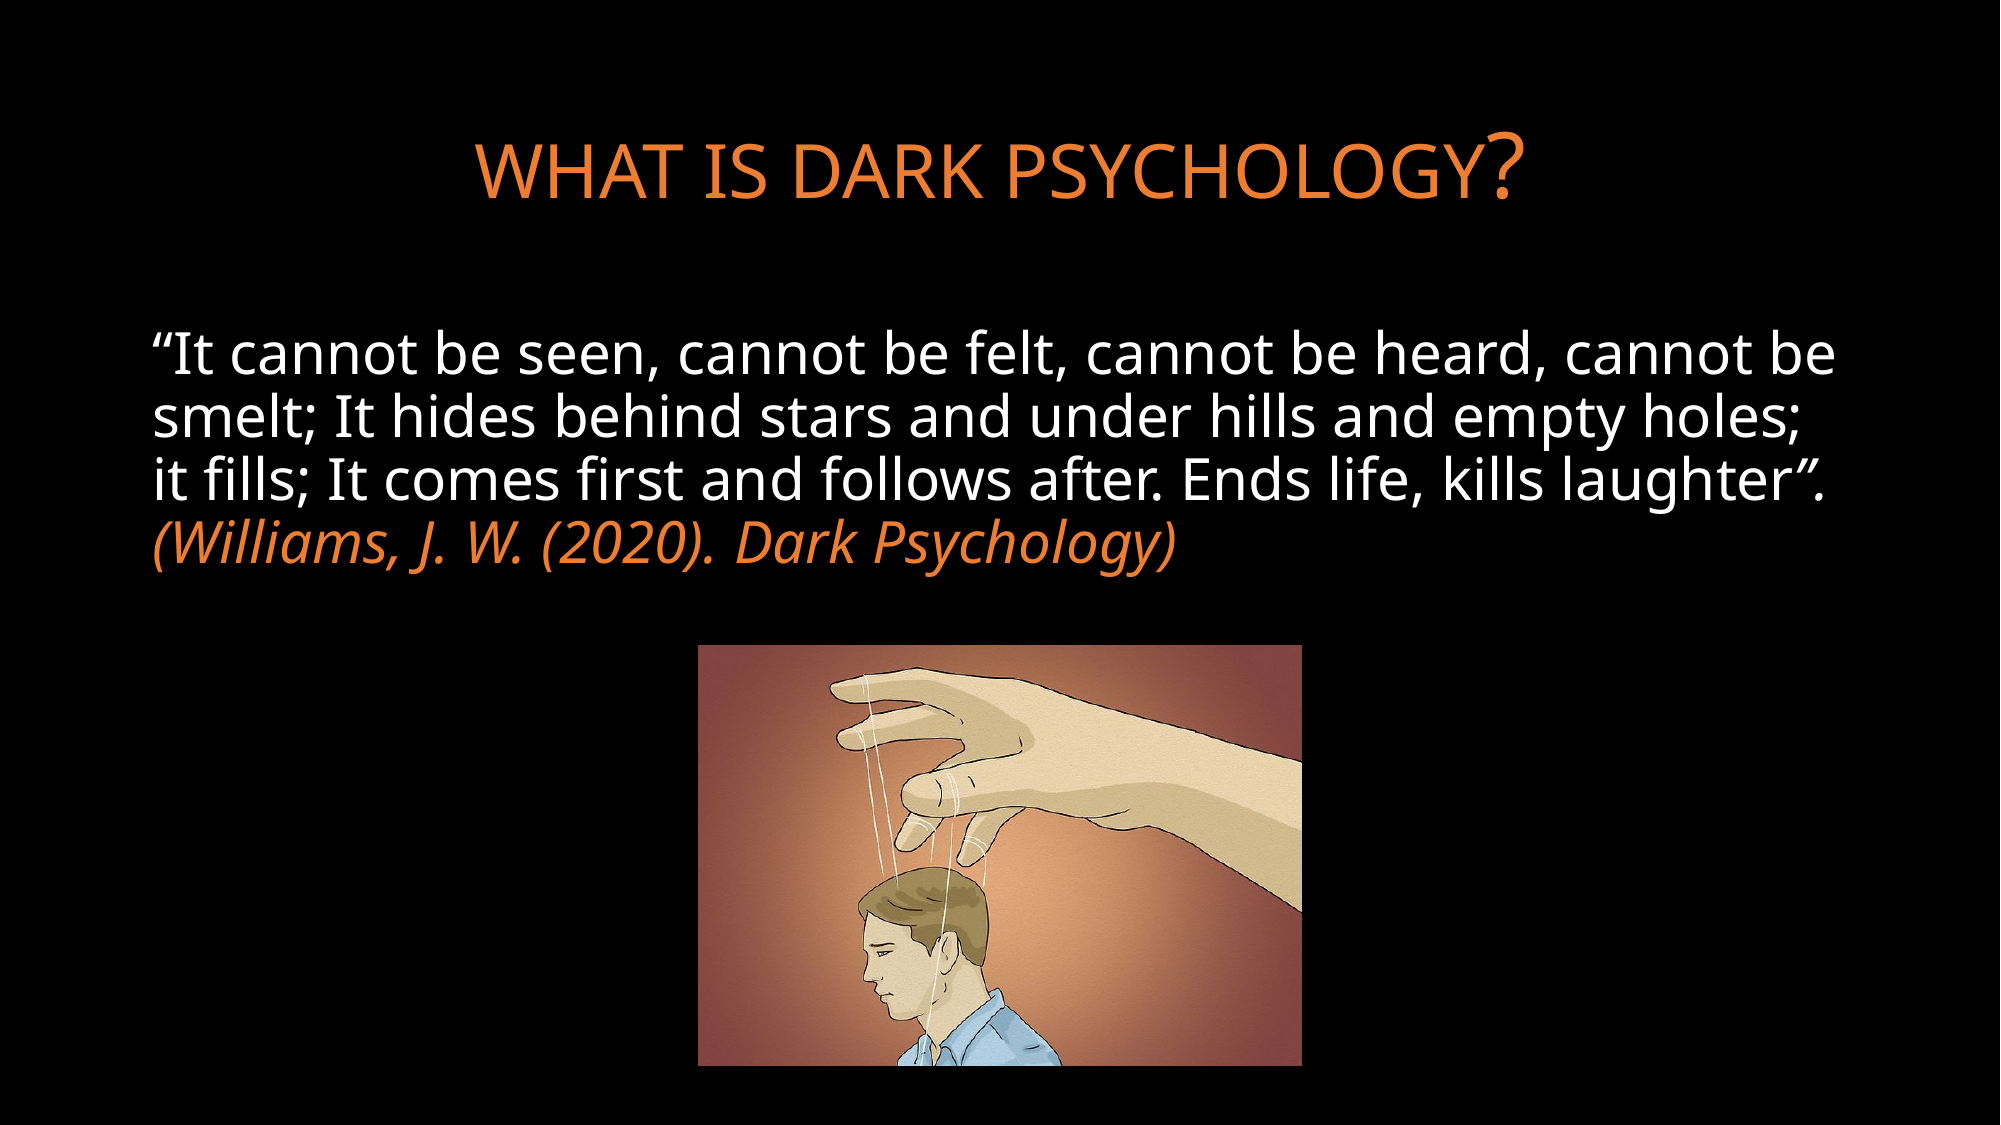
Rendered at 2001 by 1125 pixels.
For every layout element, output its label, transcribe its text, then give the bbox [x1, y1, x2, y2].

list “It cannot be seen, cannot be felt, cannot be heard, cannot be smelt; It hides behind stars and under hills and empty holes; it fills; It comes first and follows after. Ends life, kills laughter”. (Williams, J. W. (2020). Dark Psychology) [137, 225, 1863, 940]
title WHAT IS DARK PSYCHOLOGY? [137, 59, 1863, 225]
picture [697, 645, 1302, 1066]
